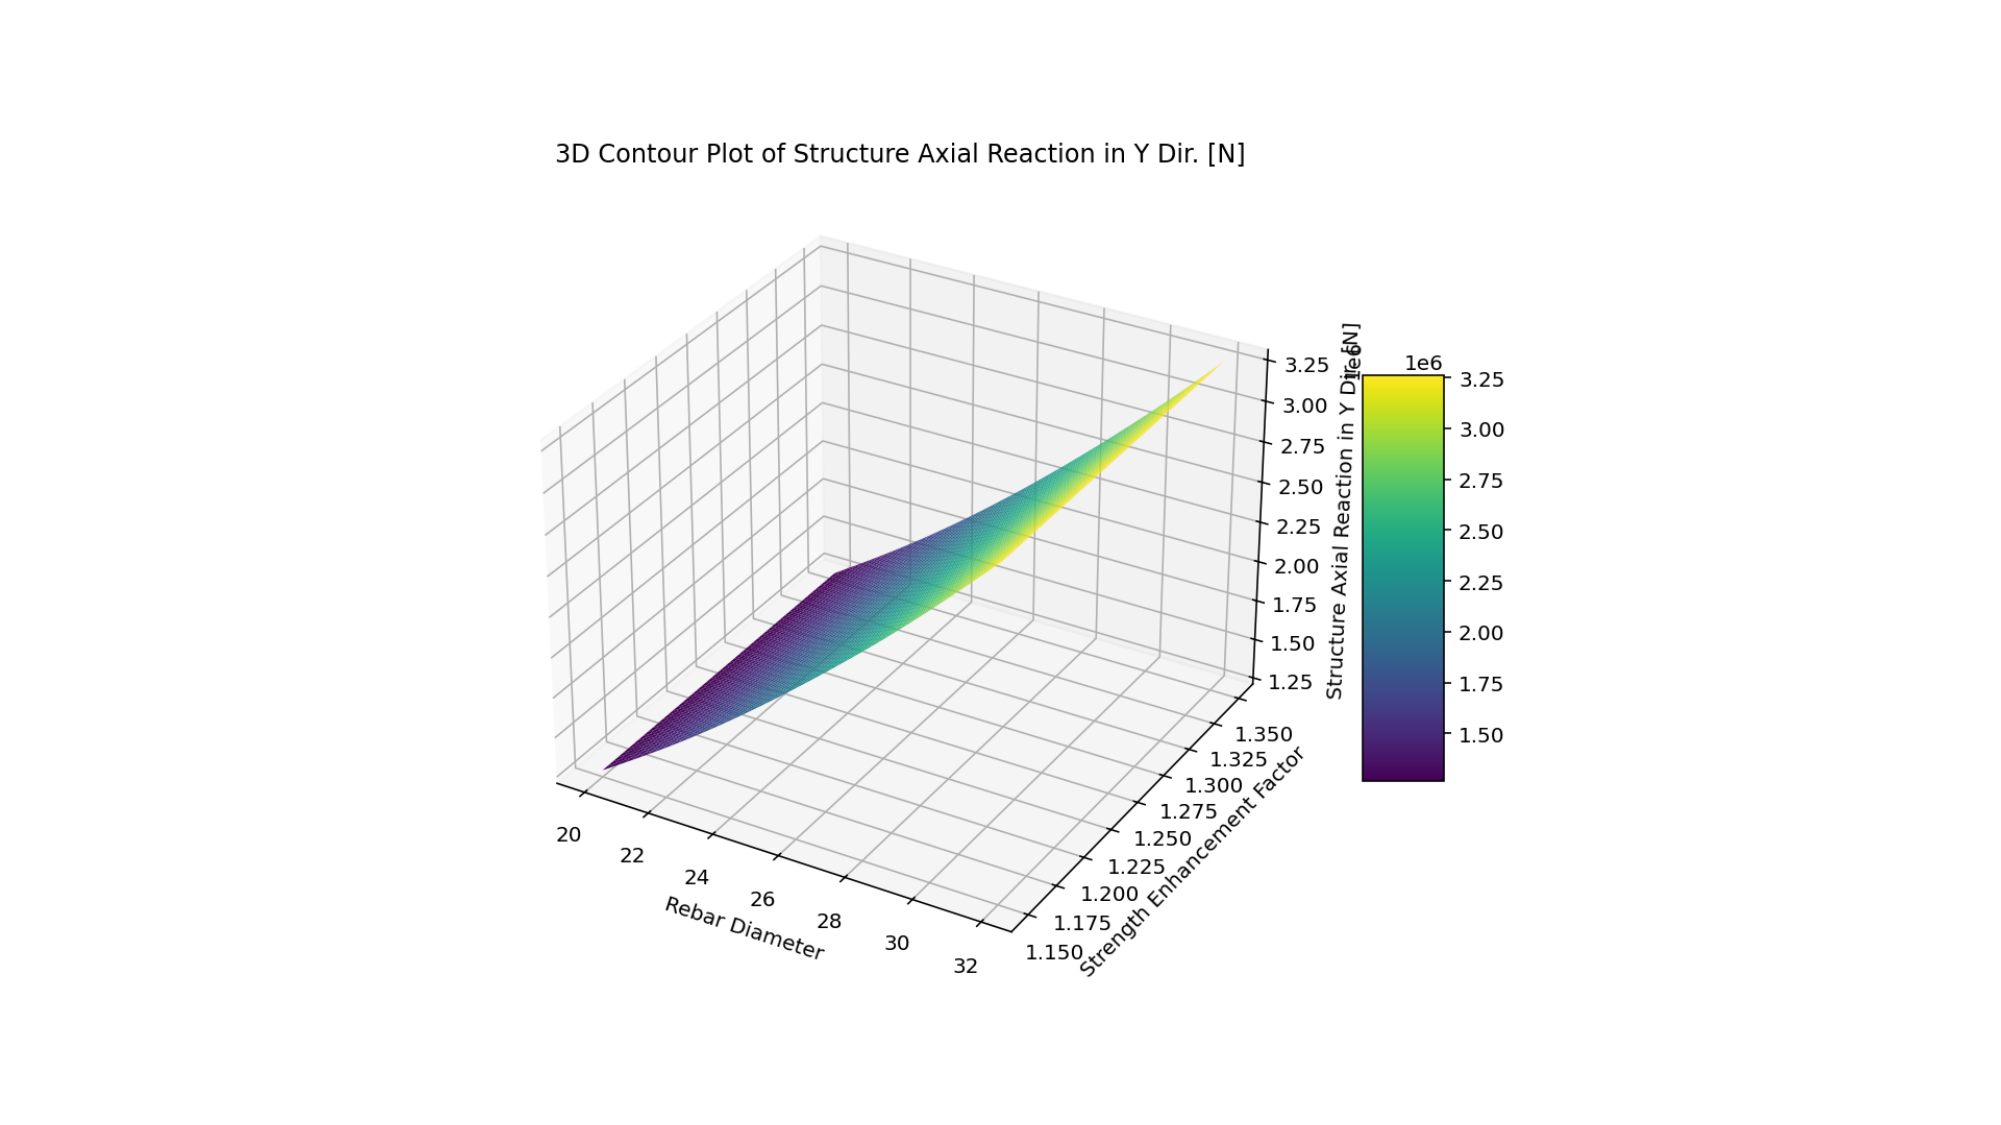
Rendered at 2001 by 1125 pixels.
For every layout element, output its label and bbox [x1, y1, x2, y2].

picture [480, 127, 1520, 998]
